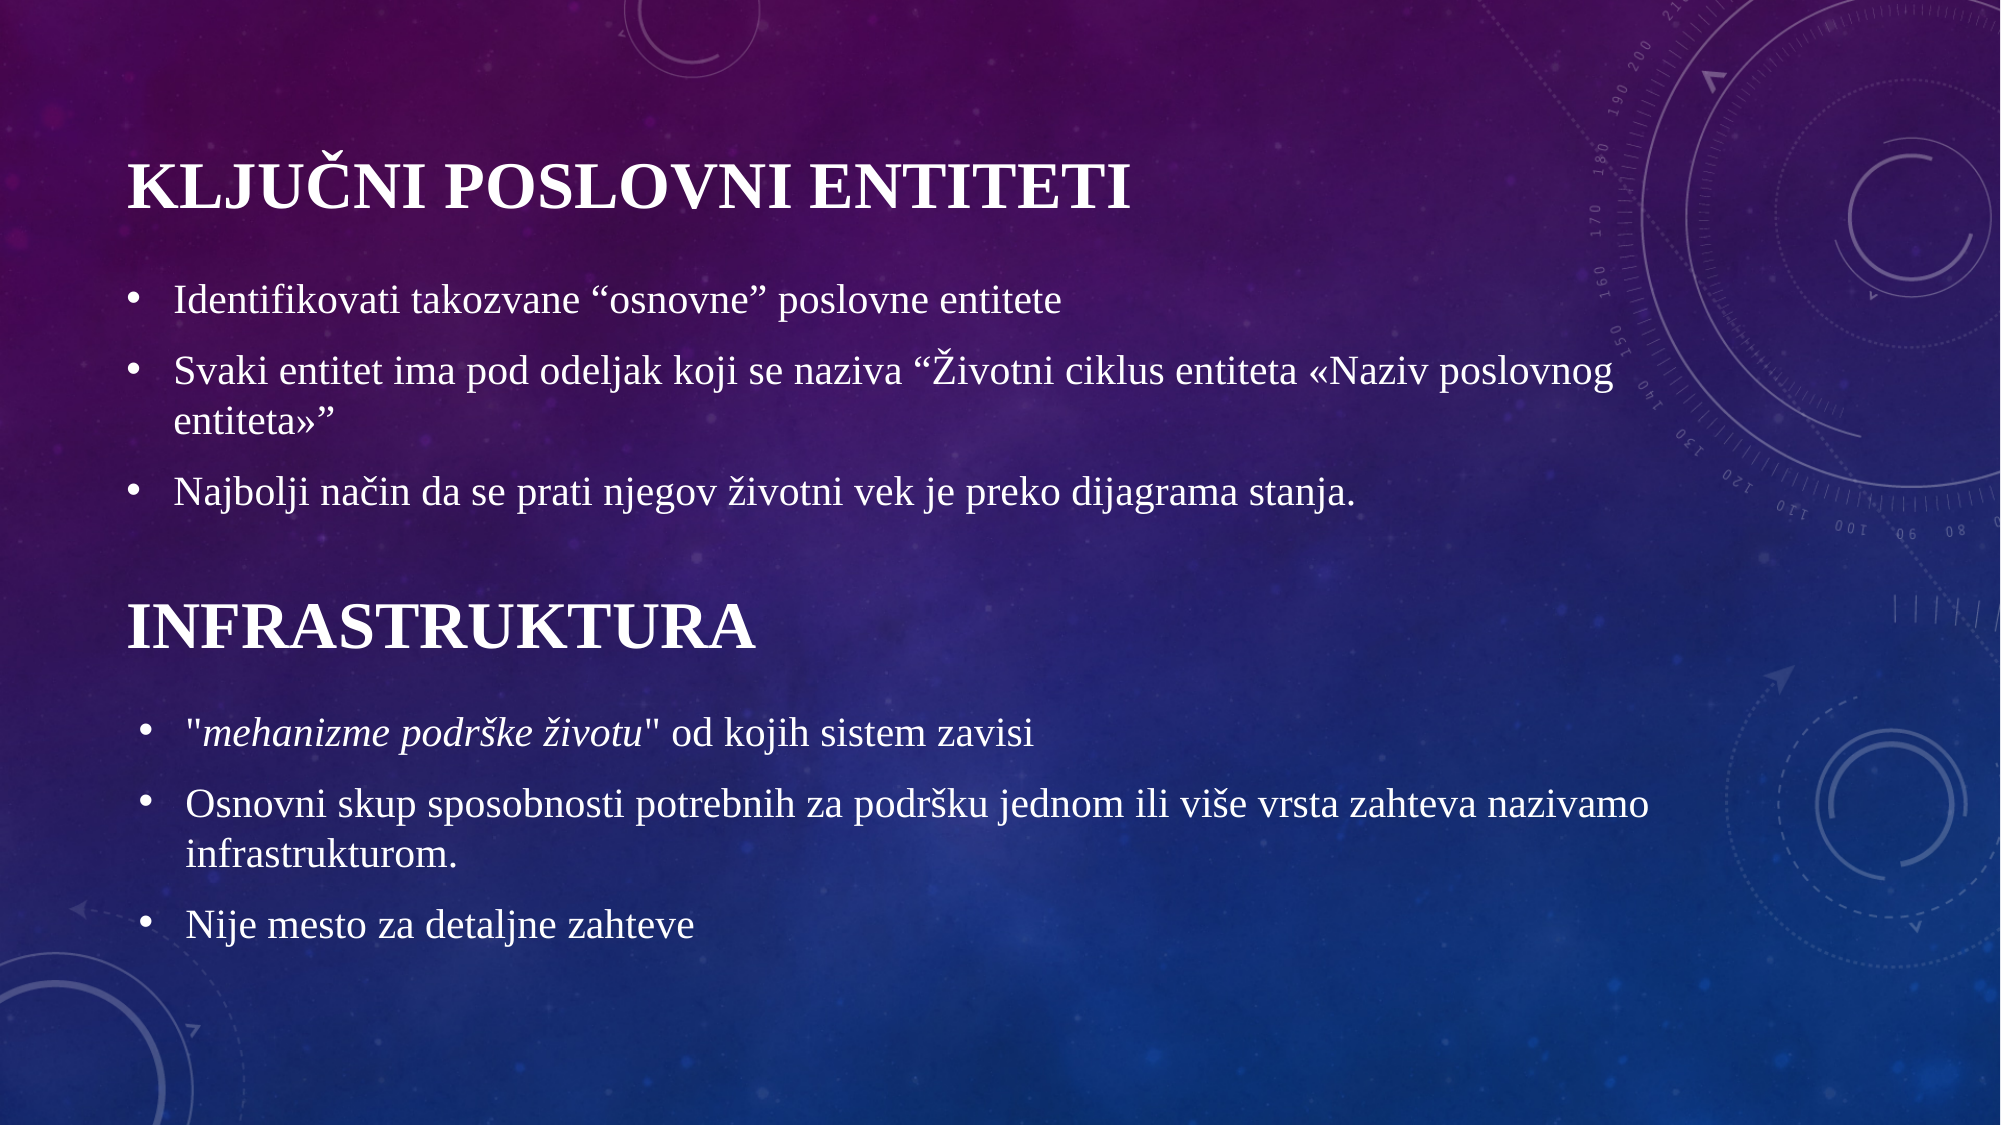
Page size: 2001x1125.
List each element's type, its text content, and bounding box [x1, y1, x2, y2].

picture [0, 0, 2001, 1125]
title Ključni poslovni entiteti [112, 62, 1775, 302]
text_box Infrastruktura [111, 502, 1774, 741]
list Identifikovati takozvane “osnovne” poslovne entitete Svaki entitet ima pod odeljak koji se naziva “Životni ciklus entiteta «Naziv poslovnog entiteta»” Najbolji način da se prati njegov životni vek je preko dijagrama stanja. [111, 93, 1774, 502]
text_box "mehanizme podrške životu" od kojih sistem zavisi Osnovni skup sposobnosti potrebnih za podršku jednom ili više vrsta zahteva nazivamo infrastrukturom. Nije mesto za detaljne zahteve [123, 526, 1786, 1125]
